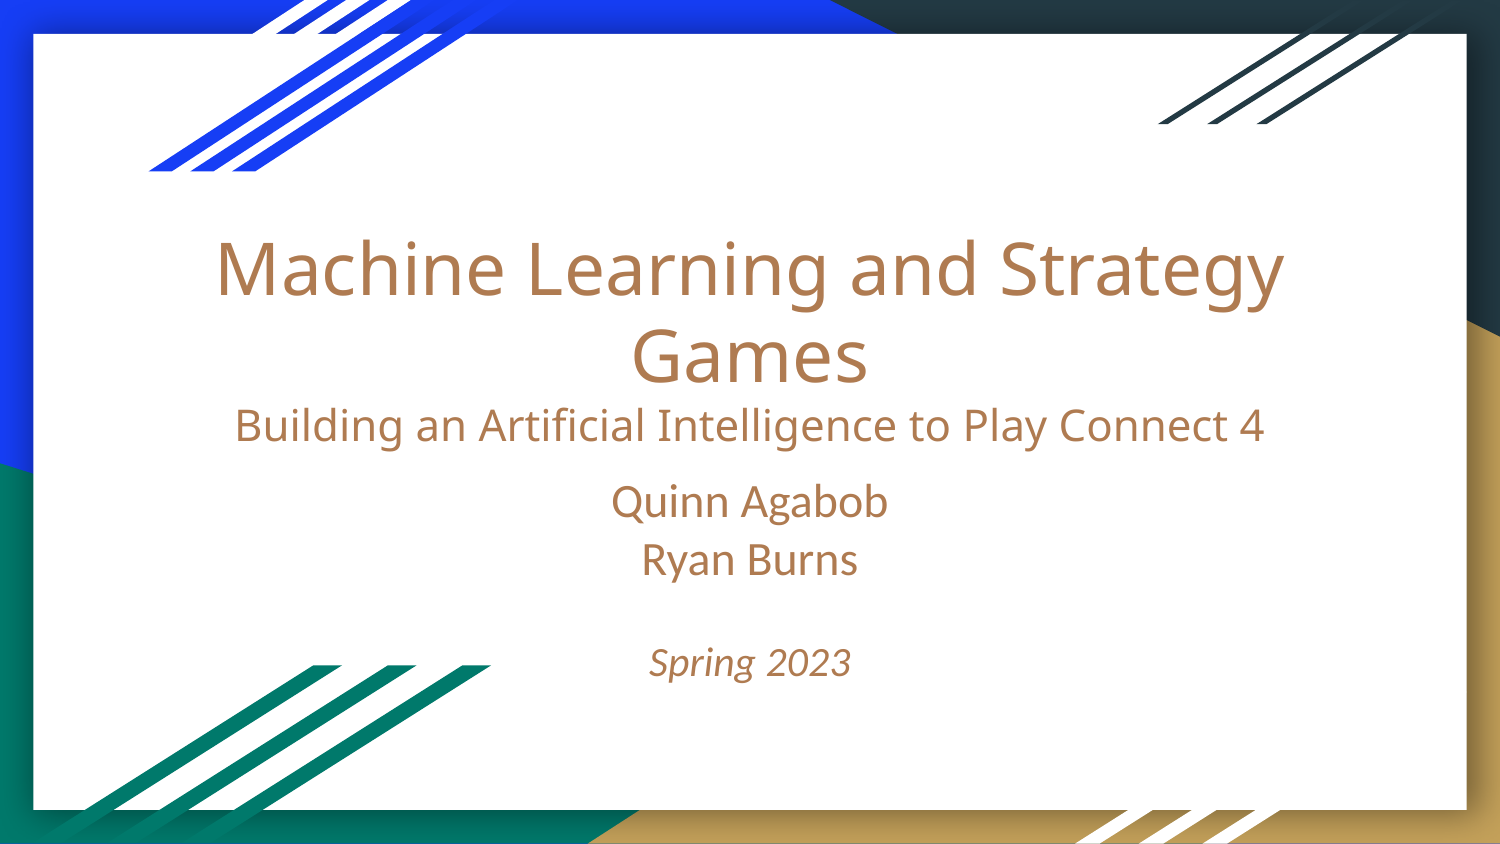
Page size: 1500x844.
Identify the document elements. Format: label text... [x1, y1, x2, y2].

text_box Machine Learning and Strategy Games Building an Artificial Intelligence to Play Connect 4 [96, 217, 1404, 455]
text_box Quinn Agabob Ryan Burns Spring 2023 [310, 454, 1190, 700]
